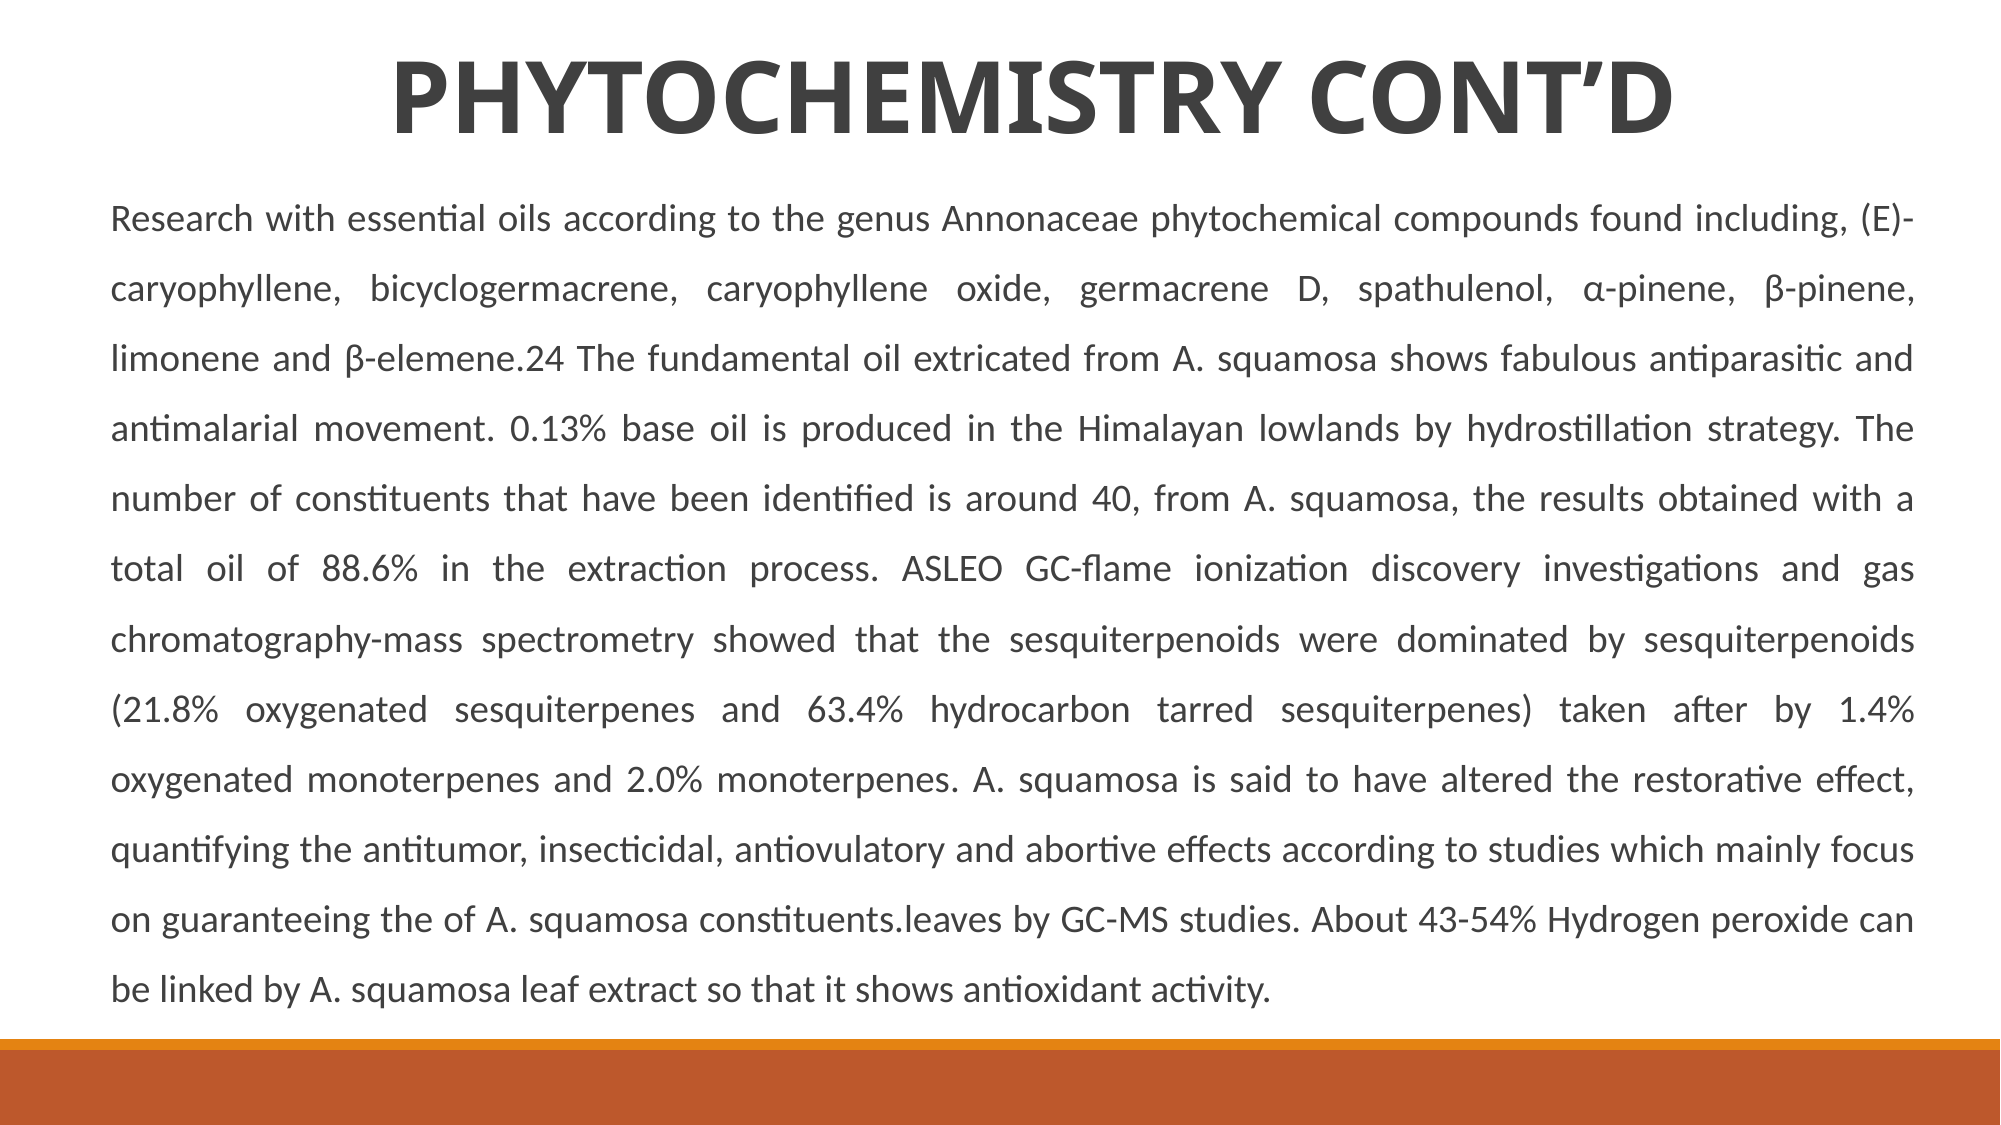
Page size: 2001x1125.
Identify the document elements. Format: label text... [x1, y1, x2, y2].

title PHYTOCHEMISTRY CONT’D [133, 20, 1933, 162]
list Research with essential oils according to the genus Annonaceae phytochemical compounds found including, (E)-caryophyllene, bicyclogermacrene, caryophyllene oxide, germacrene D, spathulenol, α-pinene, β-pinene, limonene and β-elemene.24 The fundamental oil extricated from A. squamosa shows fabulous antiparasitic and antimalarial movement. 0.13% base oil is produced in the Himalayan lowlands by hydrostillation strategy. The number of constituents that have been identified is around 40, from A. squamosa, the results obtained with a total oil of 88.6% in the extraction process. ASLEO GC-flame ionization discovery investigations and gas chromatography-mass spectrometry showed that the sesquiterpenoids were dominated by sesquiterpenoids (21.8% oxygenated sesquiterpenes and 63.4% hydrocarbon tarred sesquiterpenes) taken after by 1.4% oxygenated monoterpenes and 2.0% monoterpenes. A. squamosa is said to have altered the restorative effect, quantifying the antitumor, insecticidal, antiovulatory and abortive effects according to studies which mainly focus on guaranteeing the of A. squamosa constituents.leaves by GC-MS studies. About 43-54% Hydrogen peroxide can be linked by A. squamosa leaf extract so that it shows antioxidant activity. [96, 161, 1917, 1030]
